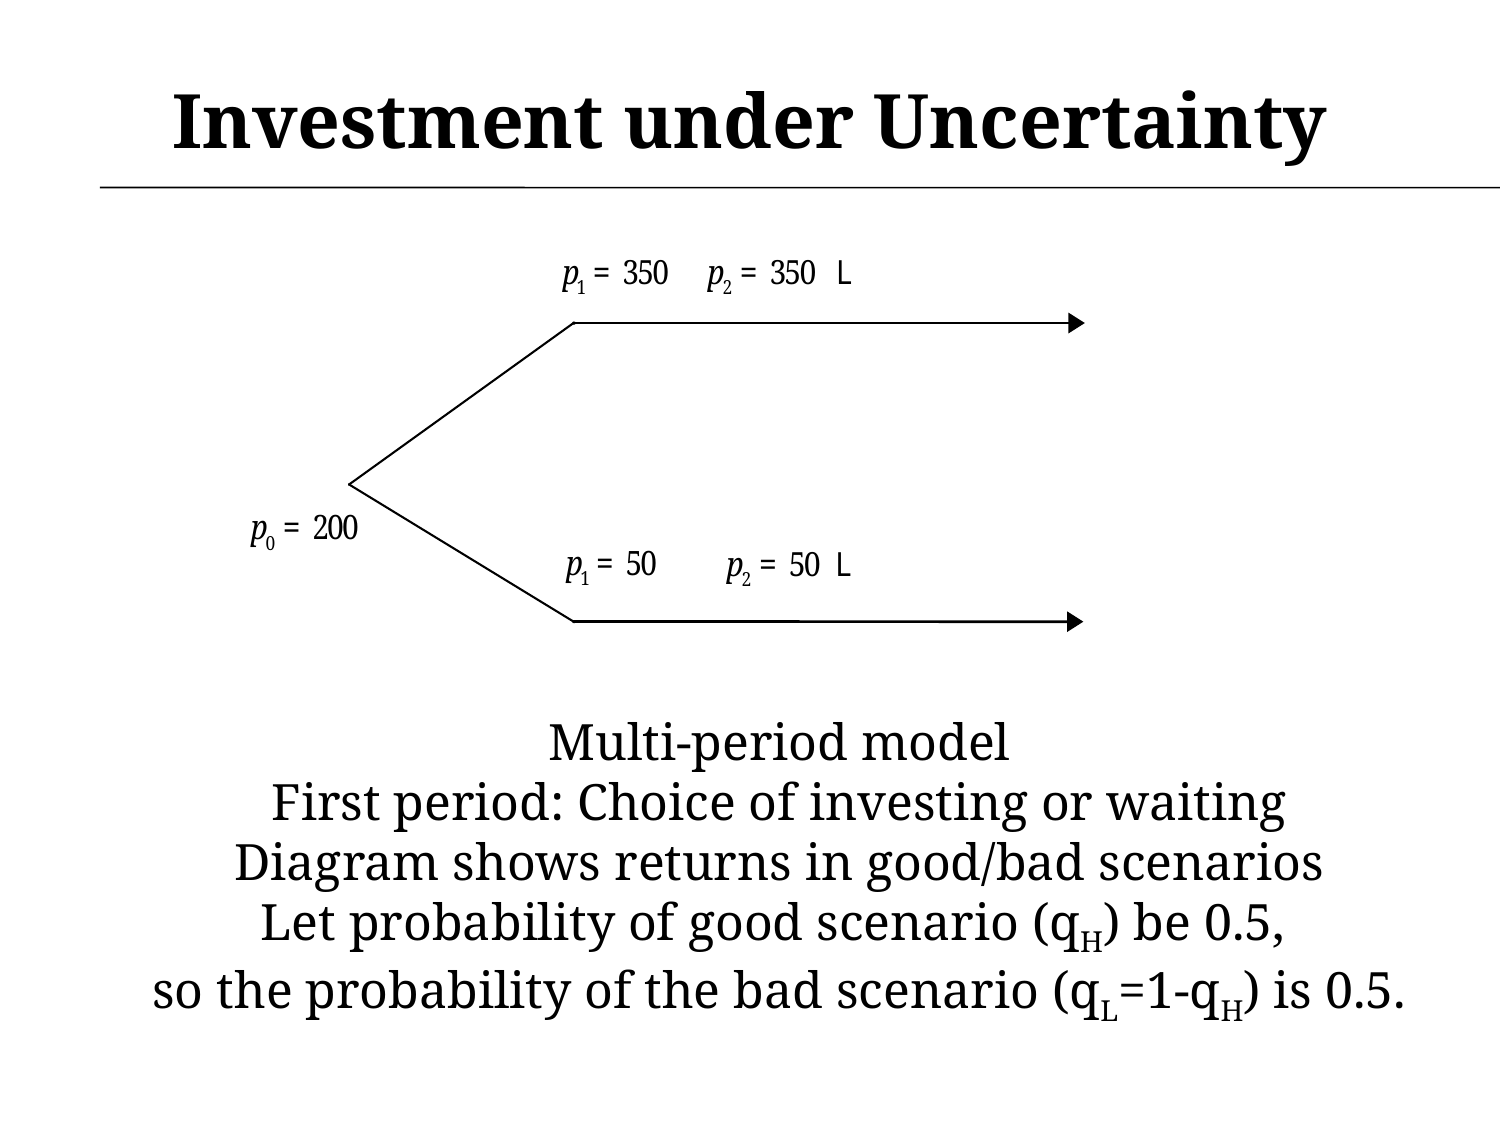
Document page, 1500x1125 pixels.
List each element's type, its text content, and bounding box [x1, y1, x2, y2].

text_box Multi-period model First period: Choice of investing or waiting Diagram shows returns in good/bad scenarios Let probability of good scenario (qH) be 0.5, so the probability of the bad scenario (qL=1-qH) is 0.5. [137, 702, 1421, 1035]
picture [224, 237, 1500, 697]
title Investment under Uncertainty [74, 49, 1426, 188]
